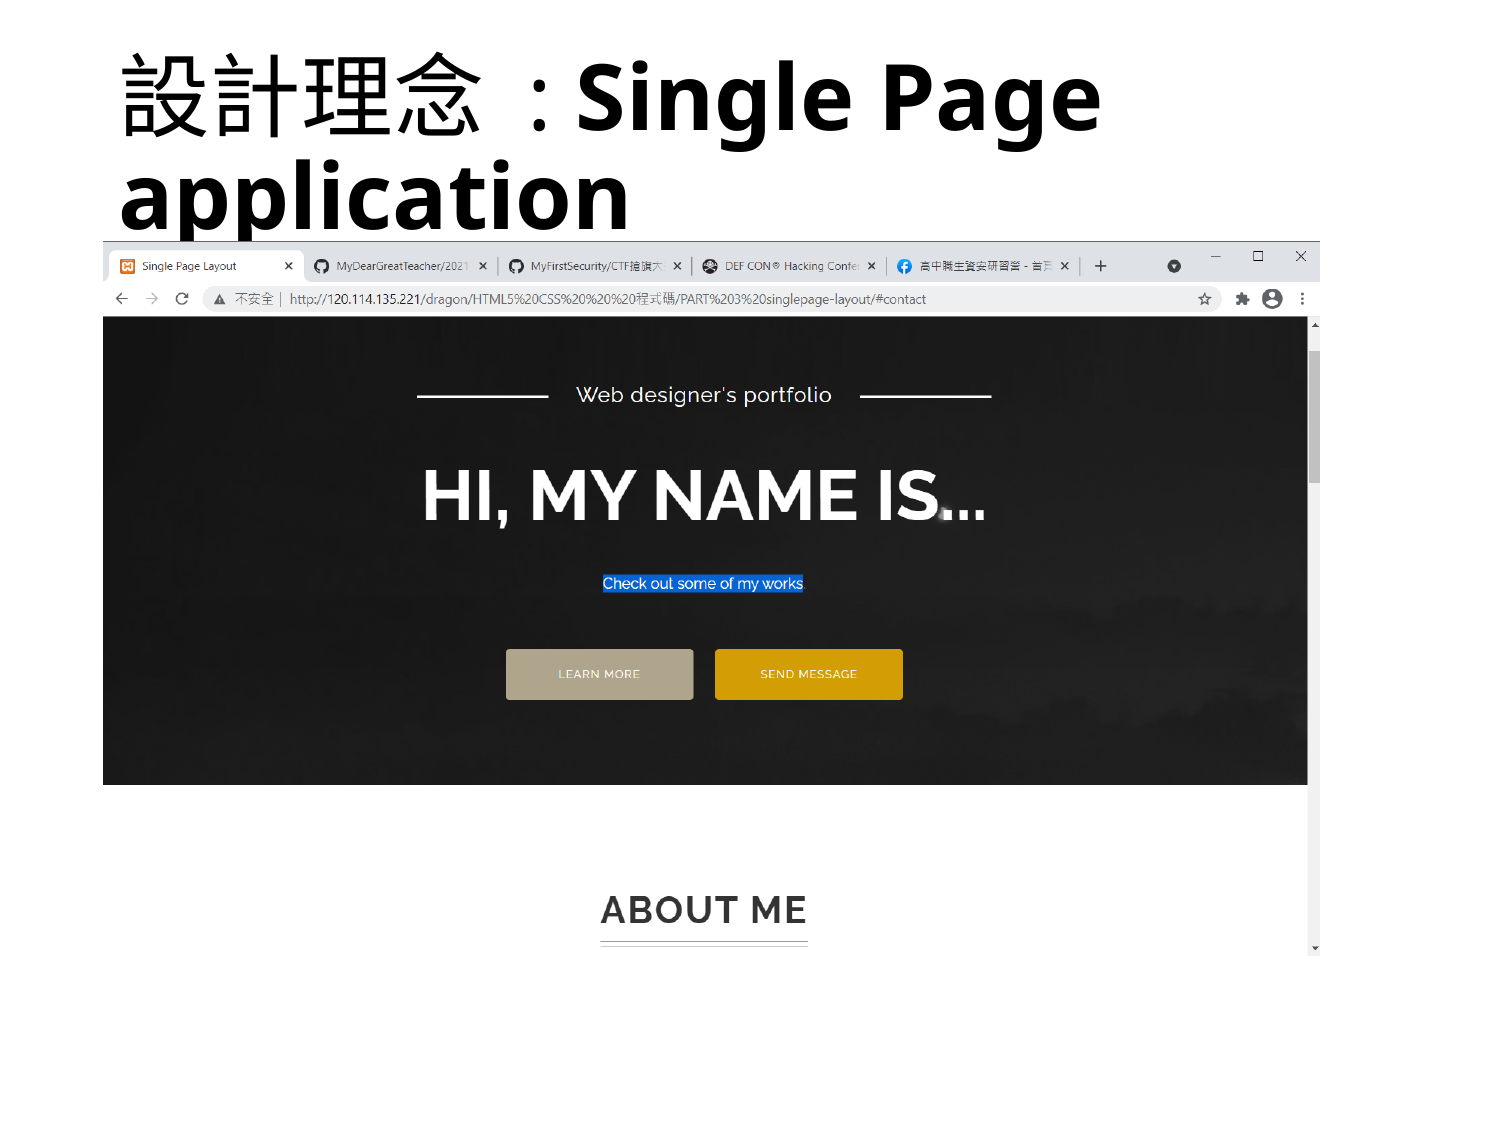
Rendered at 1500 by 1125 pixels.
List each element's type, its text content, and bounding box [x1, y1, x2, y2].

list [103, 241, 1320, 956]
title 設計理念 : Single Page application [103, 59, 1397, 242]
